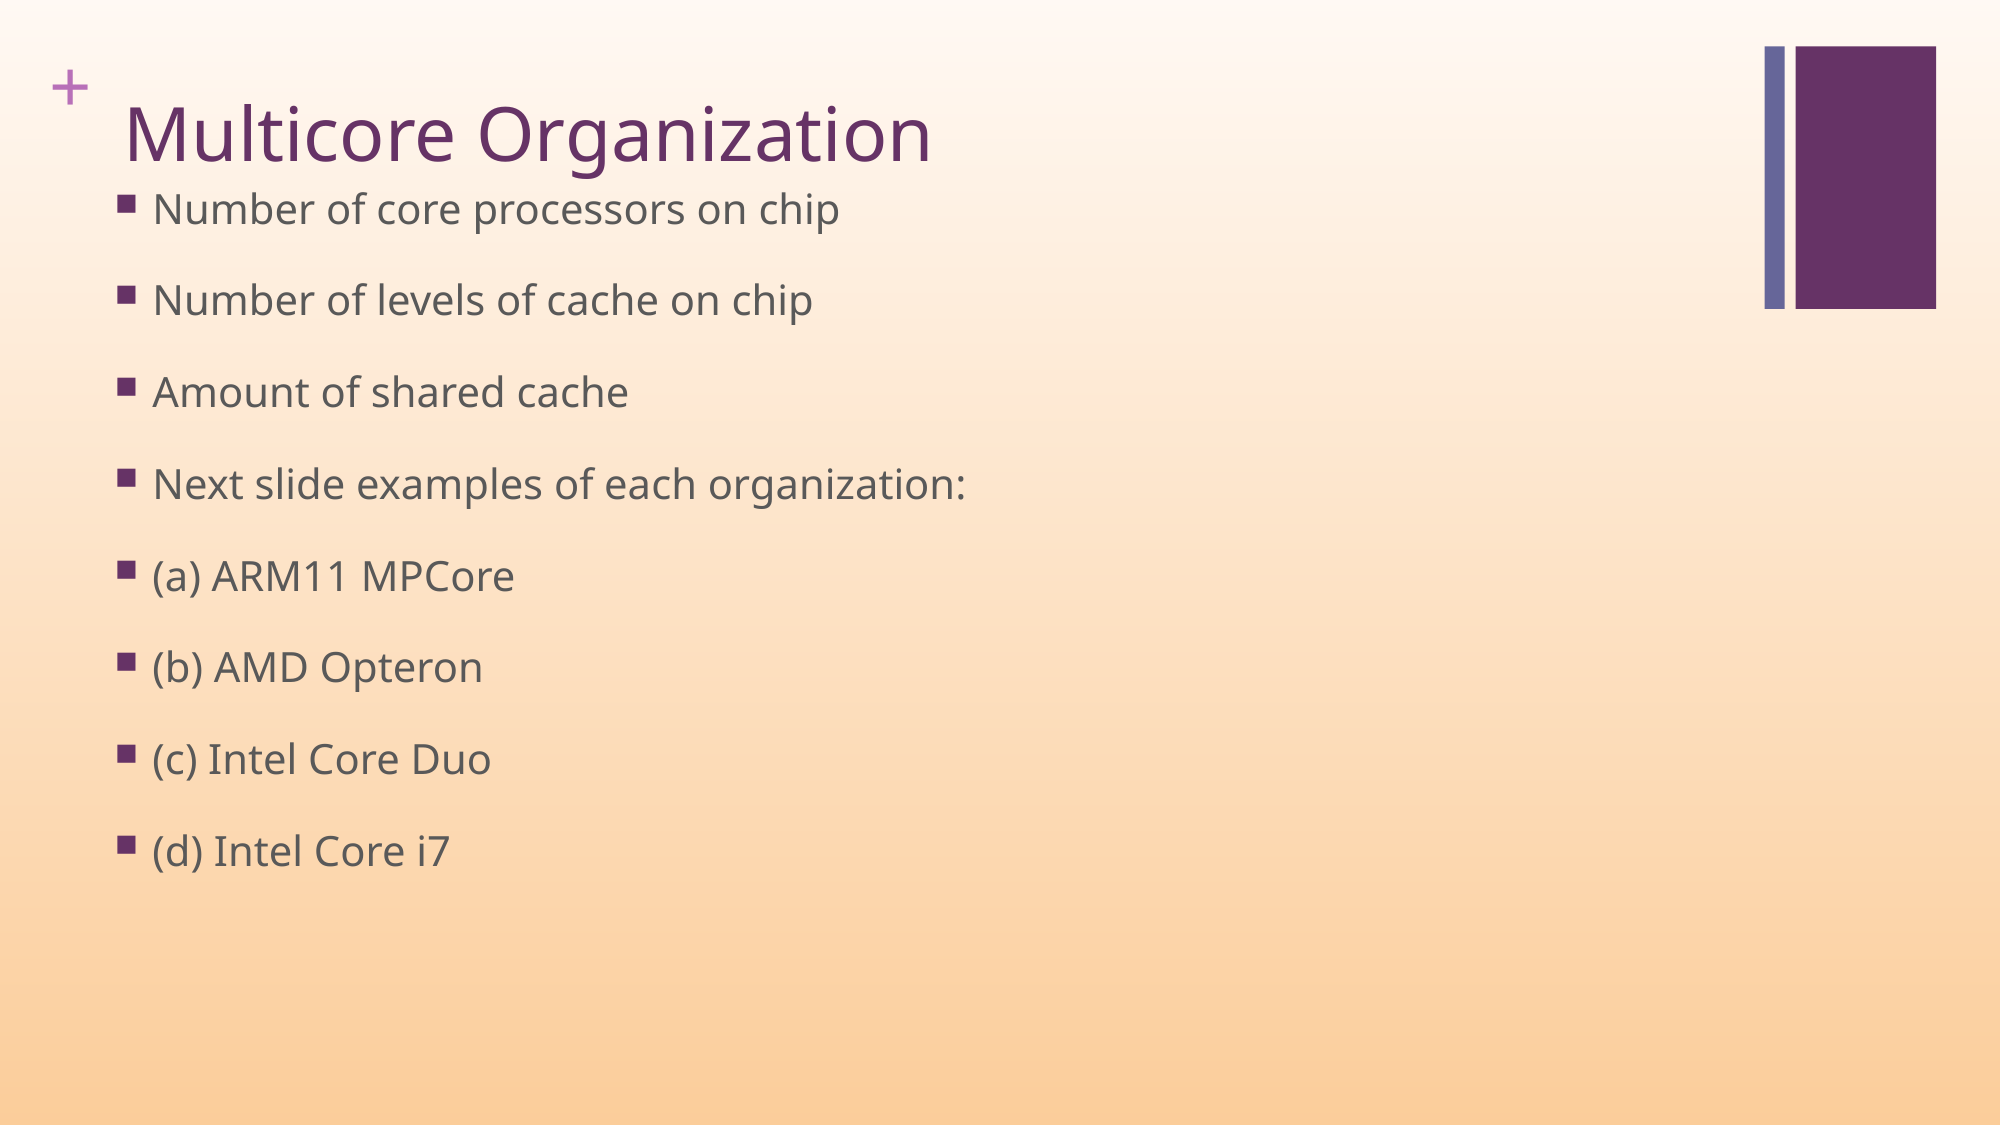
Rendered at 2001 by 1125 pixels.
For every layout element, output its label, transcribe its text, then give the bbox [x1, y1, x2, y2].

title Multicore Organization [109, 79, 1762, 174]
list Number of core processors on chip Number of levels of cache on chip Amount of shared cache Next slide examples of each organization: (a) ARM11 MPCore (b) AMD Opteron (c) Intel Core Duo (d) Intel Core i7 [99, 174, 1889, 1094]
